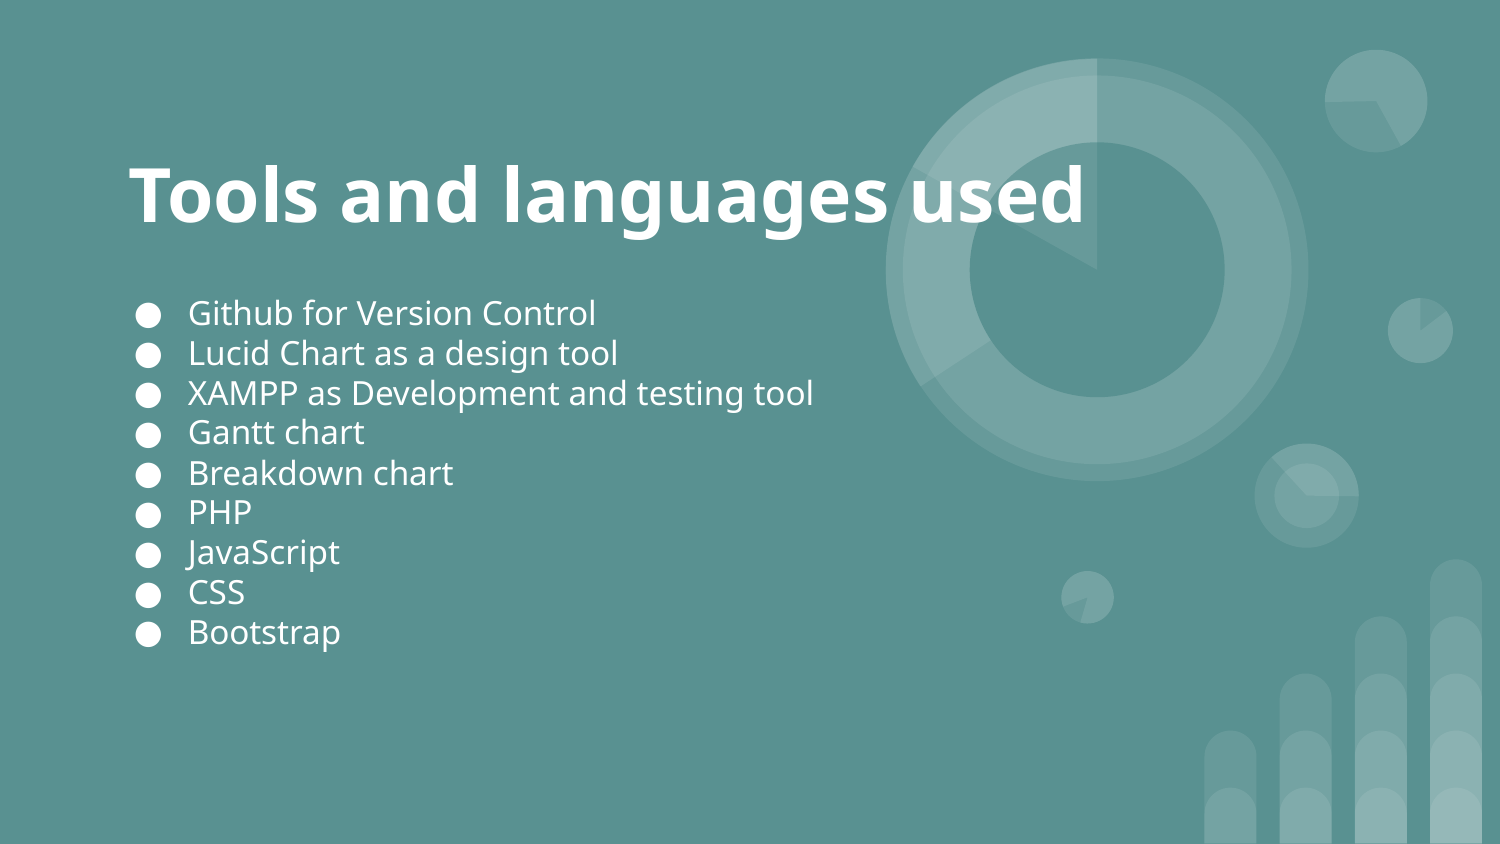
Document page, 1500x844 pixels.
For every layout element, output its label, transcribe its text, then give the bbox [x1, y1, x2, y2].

title Tools and languages used [113, 38, 1191, 347]
text_box Github for Version Control Lucid Chart as a design tool XAMPP as Development and testing tool Gantt chart Breakdown chart PHP JavaScript CSS Bootstrap [97, 276, 989, 667]
